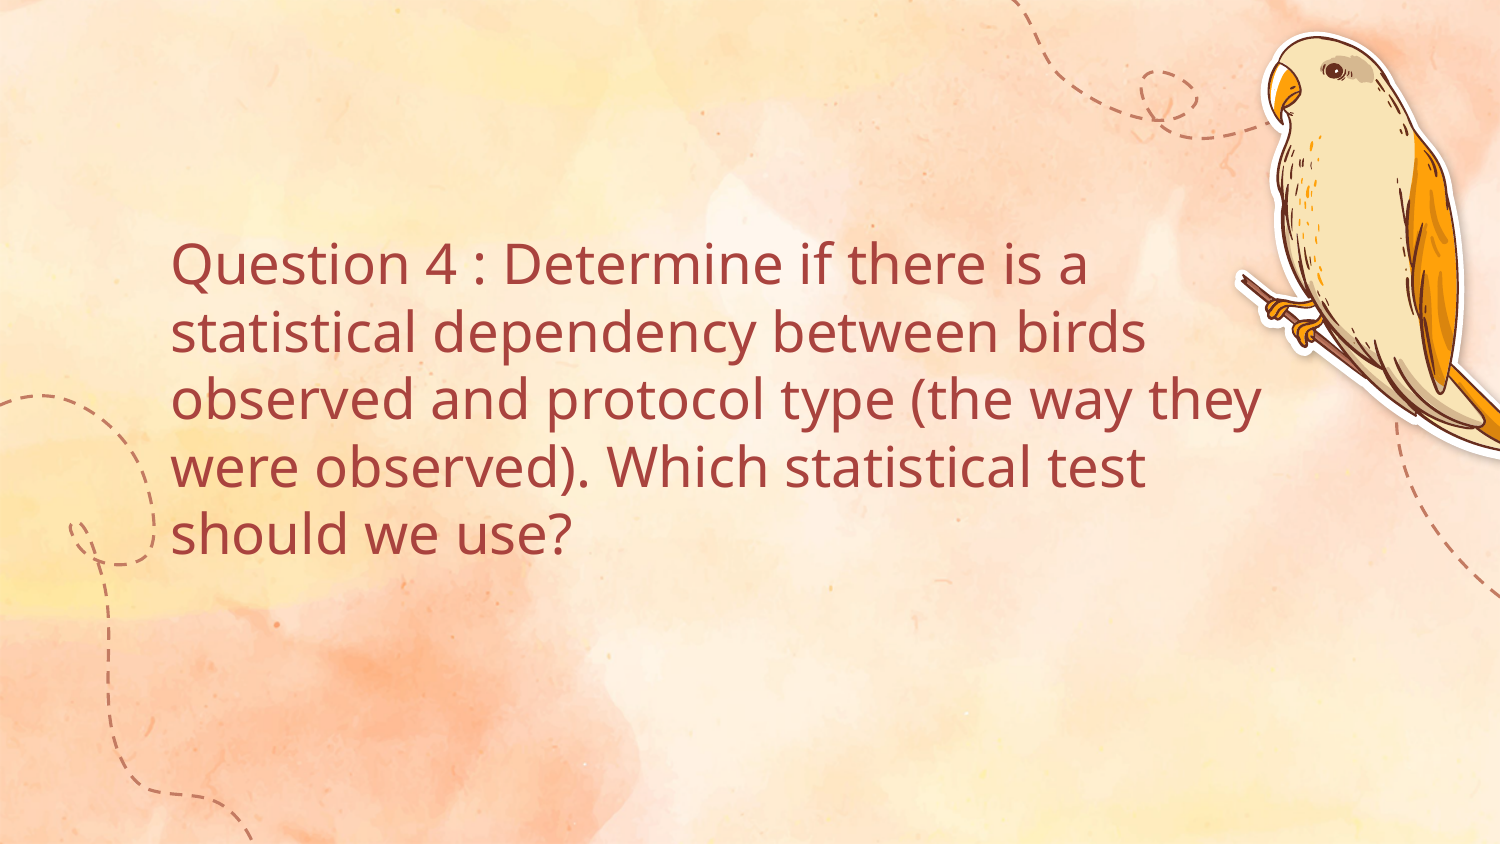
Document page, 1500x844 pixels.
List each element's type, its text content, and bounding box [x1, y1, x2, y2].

picture [0, 0, 1500, 844]
title Question 4 : Determine if there is a statistical dependency between birds observed and protocol type (the way they were observed). Which statistical test should we use? [155, 213, 1339, 596]
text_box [1239, 35, 1500, 456]
